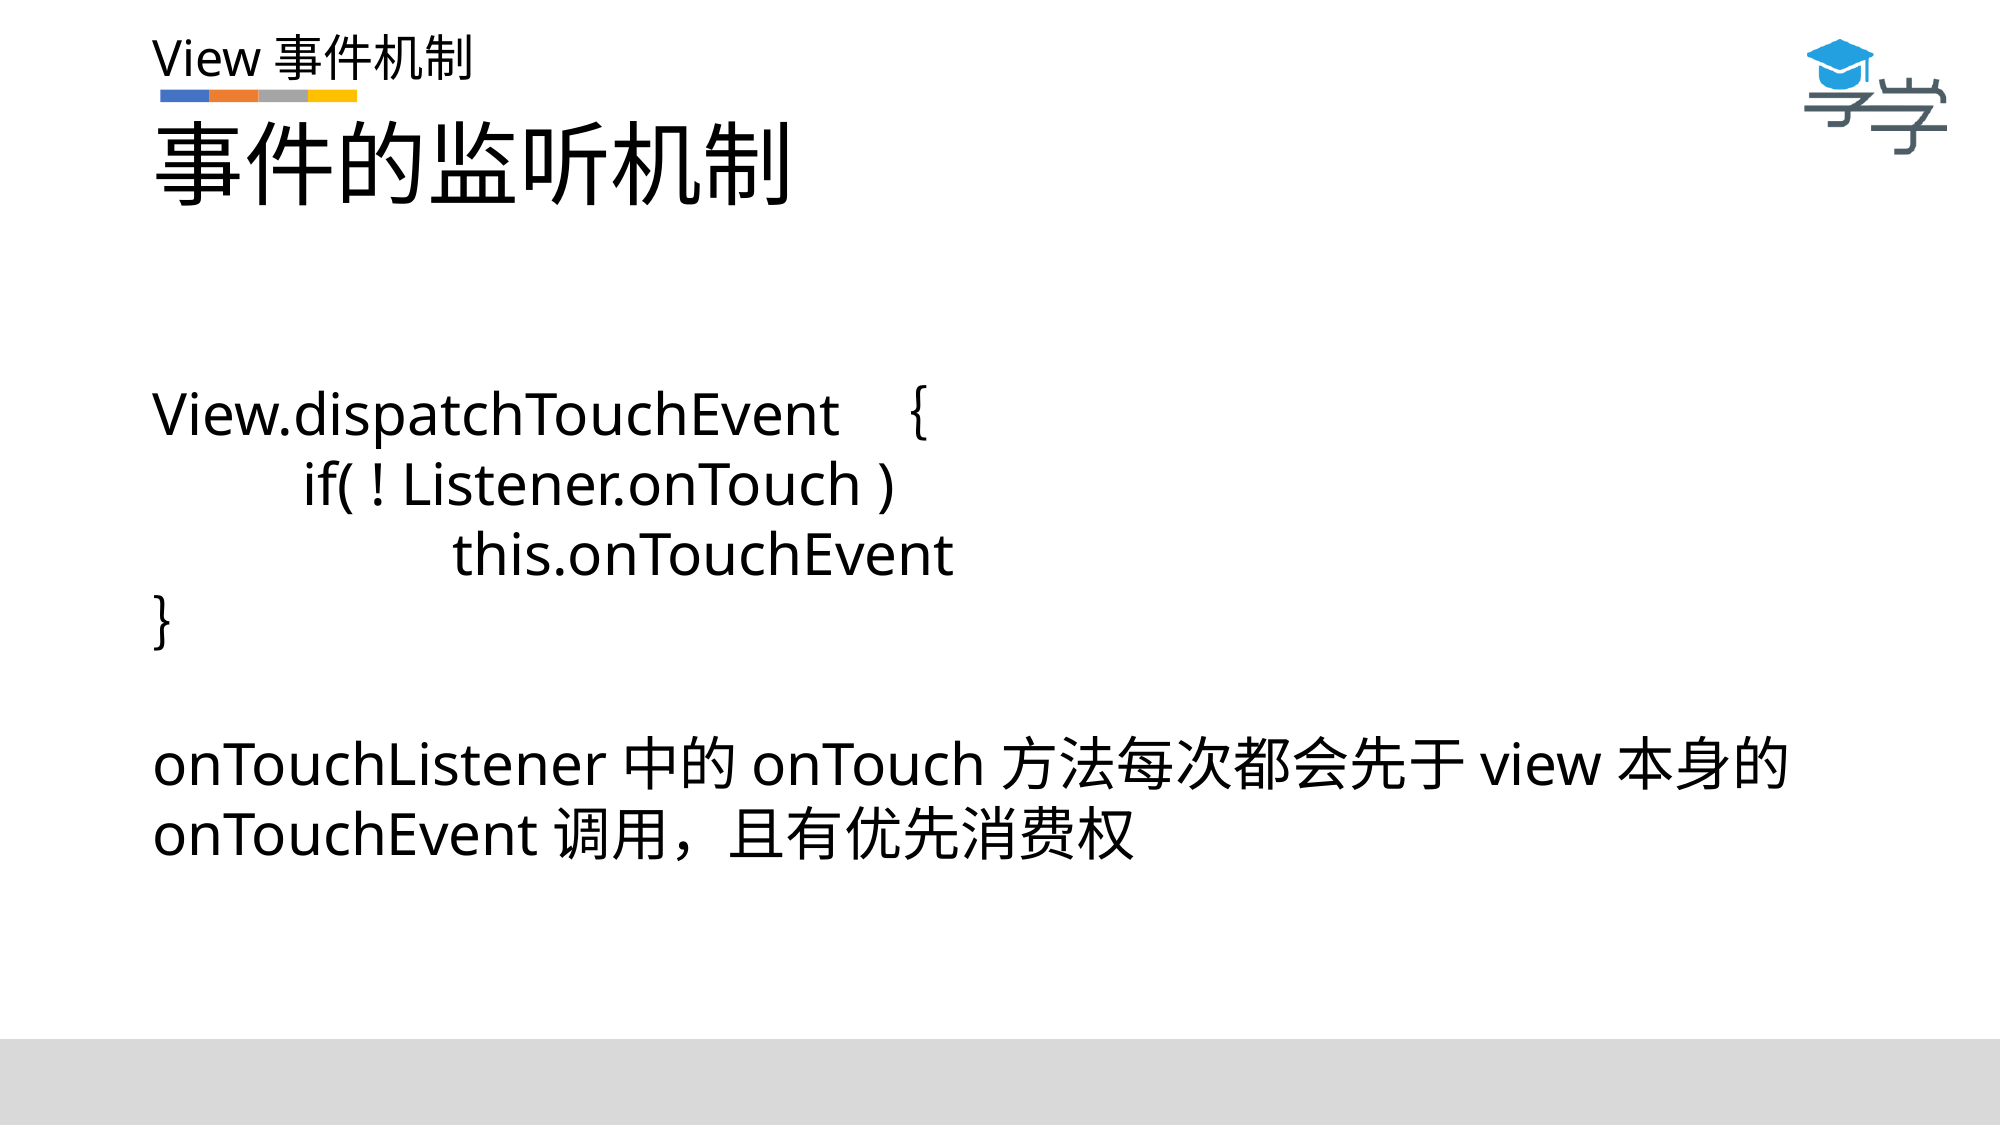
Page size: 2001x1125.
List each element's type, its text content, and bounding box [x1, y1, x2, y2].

picture [1799, 20, 1952, 173]
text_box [160, 89, 358, 103]
text_box View事件机制 [137, 2, 657, 118]
list View.dispatchTouchEvent ｛ if( ! Listener.onTouch ) this.onTouchEvent ｝ onTouchListener中的onTouch方法每次都会先于view本身的onTouchEvent调用，且有优先消费权 [137, 299, 1863, 1014]
title 事件的监听机制 [137, 59, 1863, 278]
